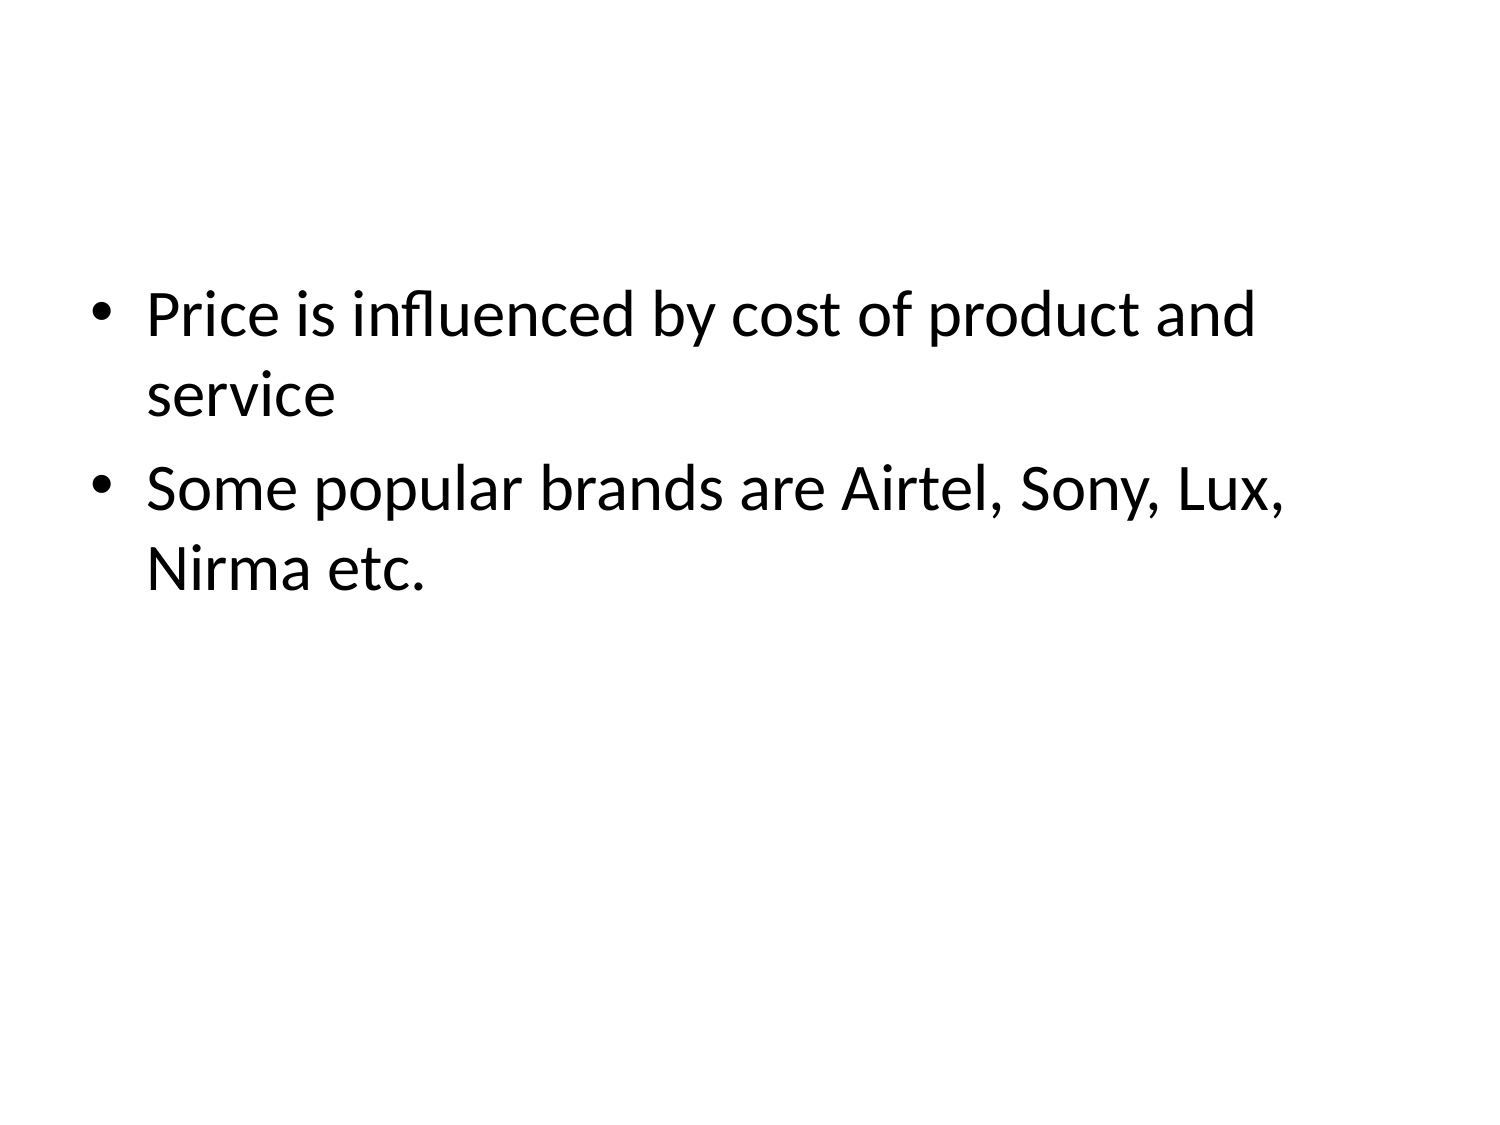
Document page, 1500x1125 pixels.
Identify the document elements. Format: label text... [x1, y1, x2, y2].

list Price is influenced by cost of product and service Some popular brands are Airtel, Sony, Lux, Nirma etc. [75, 262, 1425, 1005]
